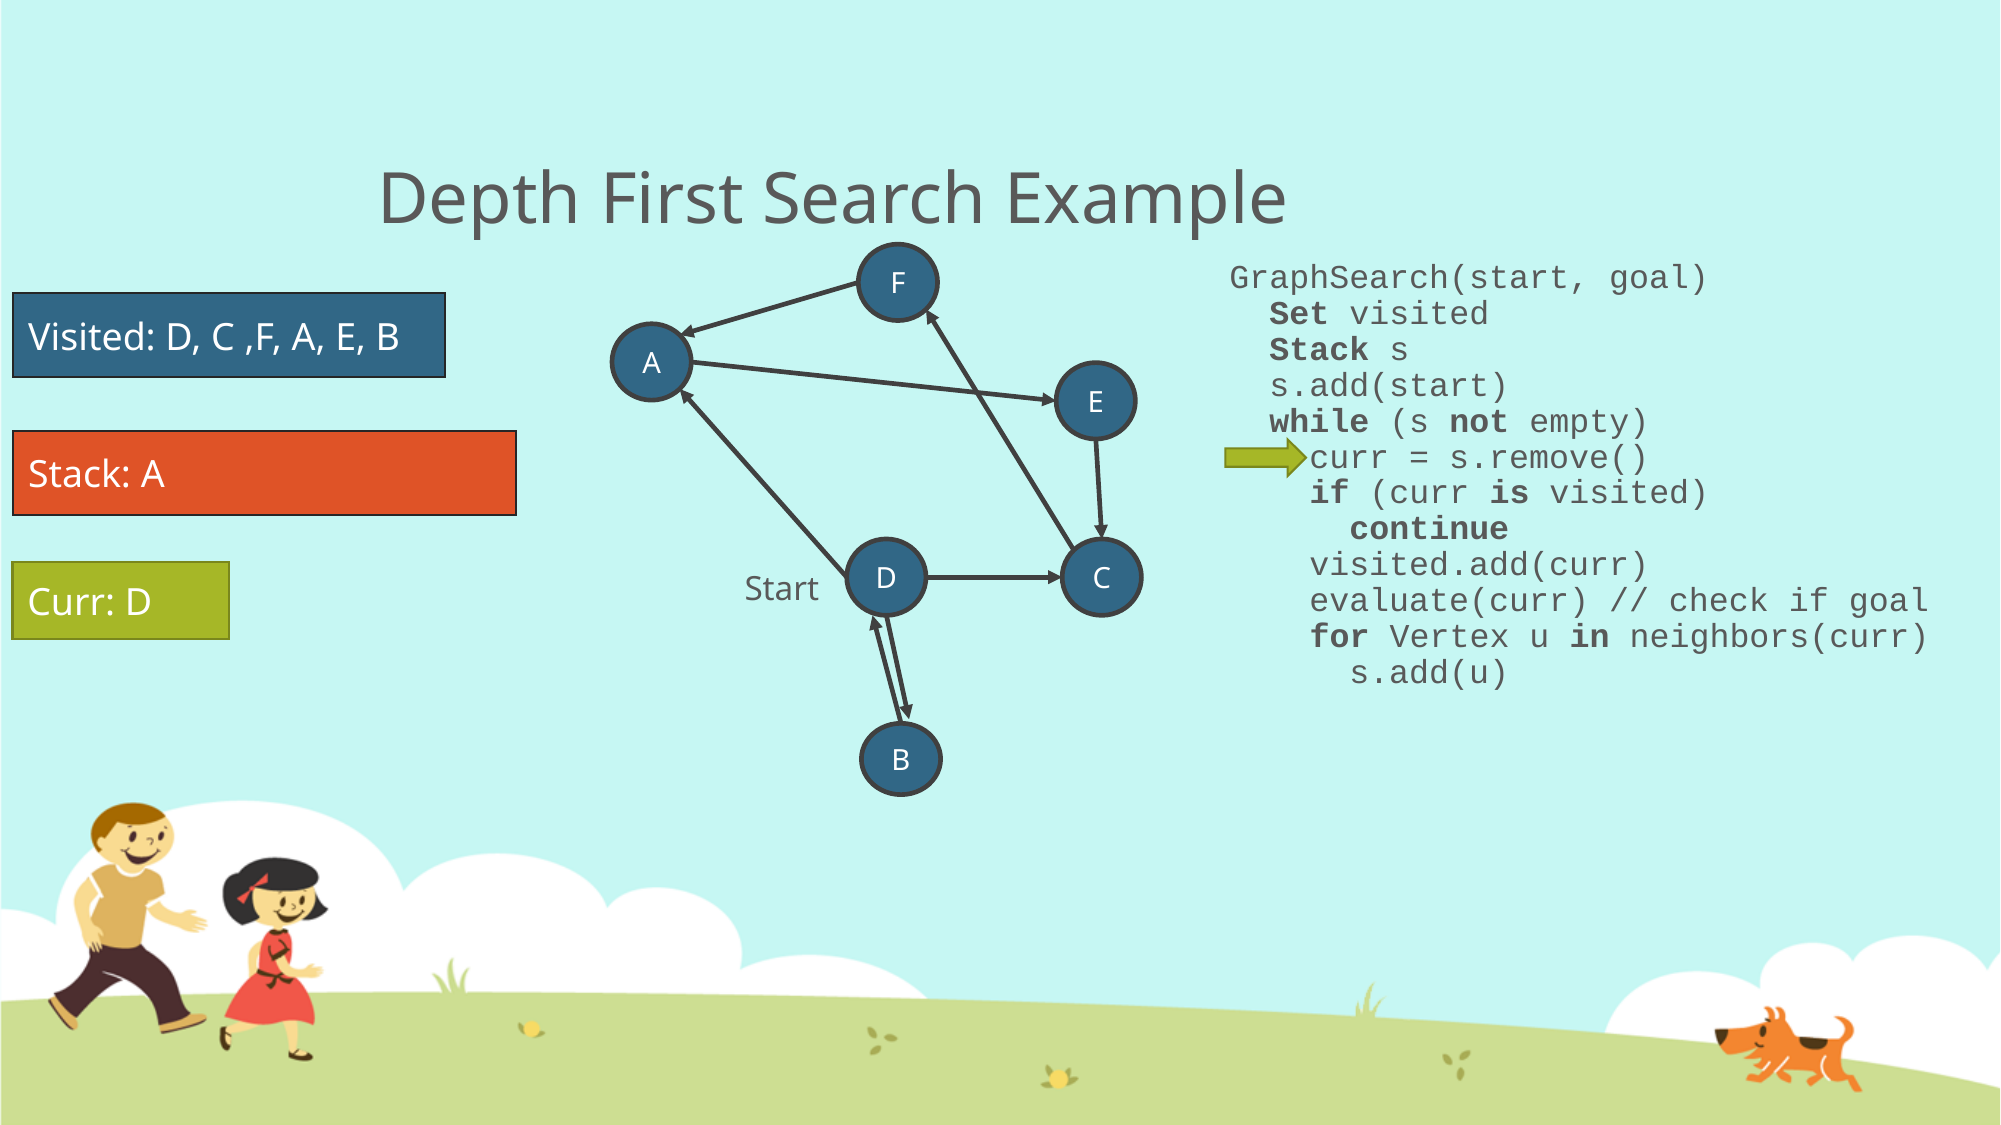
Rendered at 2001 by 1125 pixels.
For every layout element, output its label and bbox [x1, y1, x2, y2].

text_box [12, 430, 517, 516]
title [362, 50, 1900, 247]
list [1206, 252, 2000, 928]
text_box [11, 561, 230, 640]
text_box [1224, 436, 1308, 479]
picture [0, 0, 2001, 1125]
text_box [12, 292, 446, 378]
text_box [610, 243, 1143, 796]
